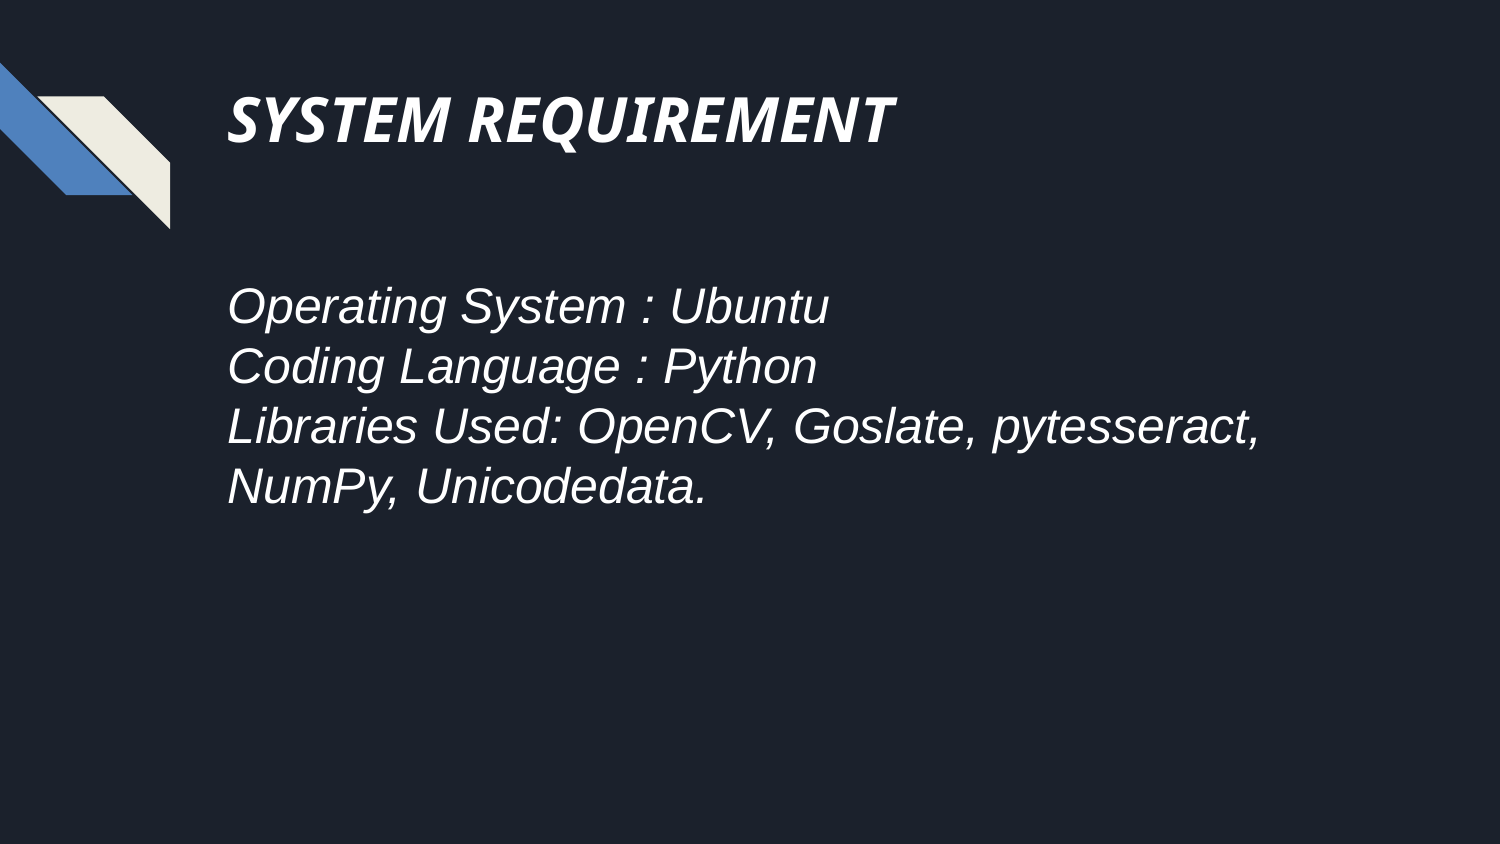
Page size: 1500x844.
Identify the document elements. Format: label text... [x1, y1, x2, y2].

text_box Operating System : Ubuntu Coding Language : Python Libraries Used: OpenCV, Goslate, pytesseract, NumPy, Unicodedata. [212, 259, 1368, 737]
text_box SYSTEM REQUIREMENT [212, 64, 1368, 215]
